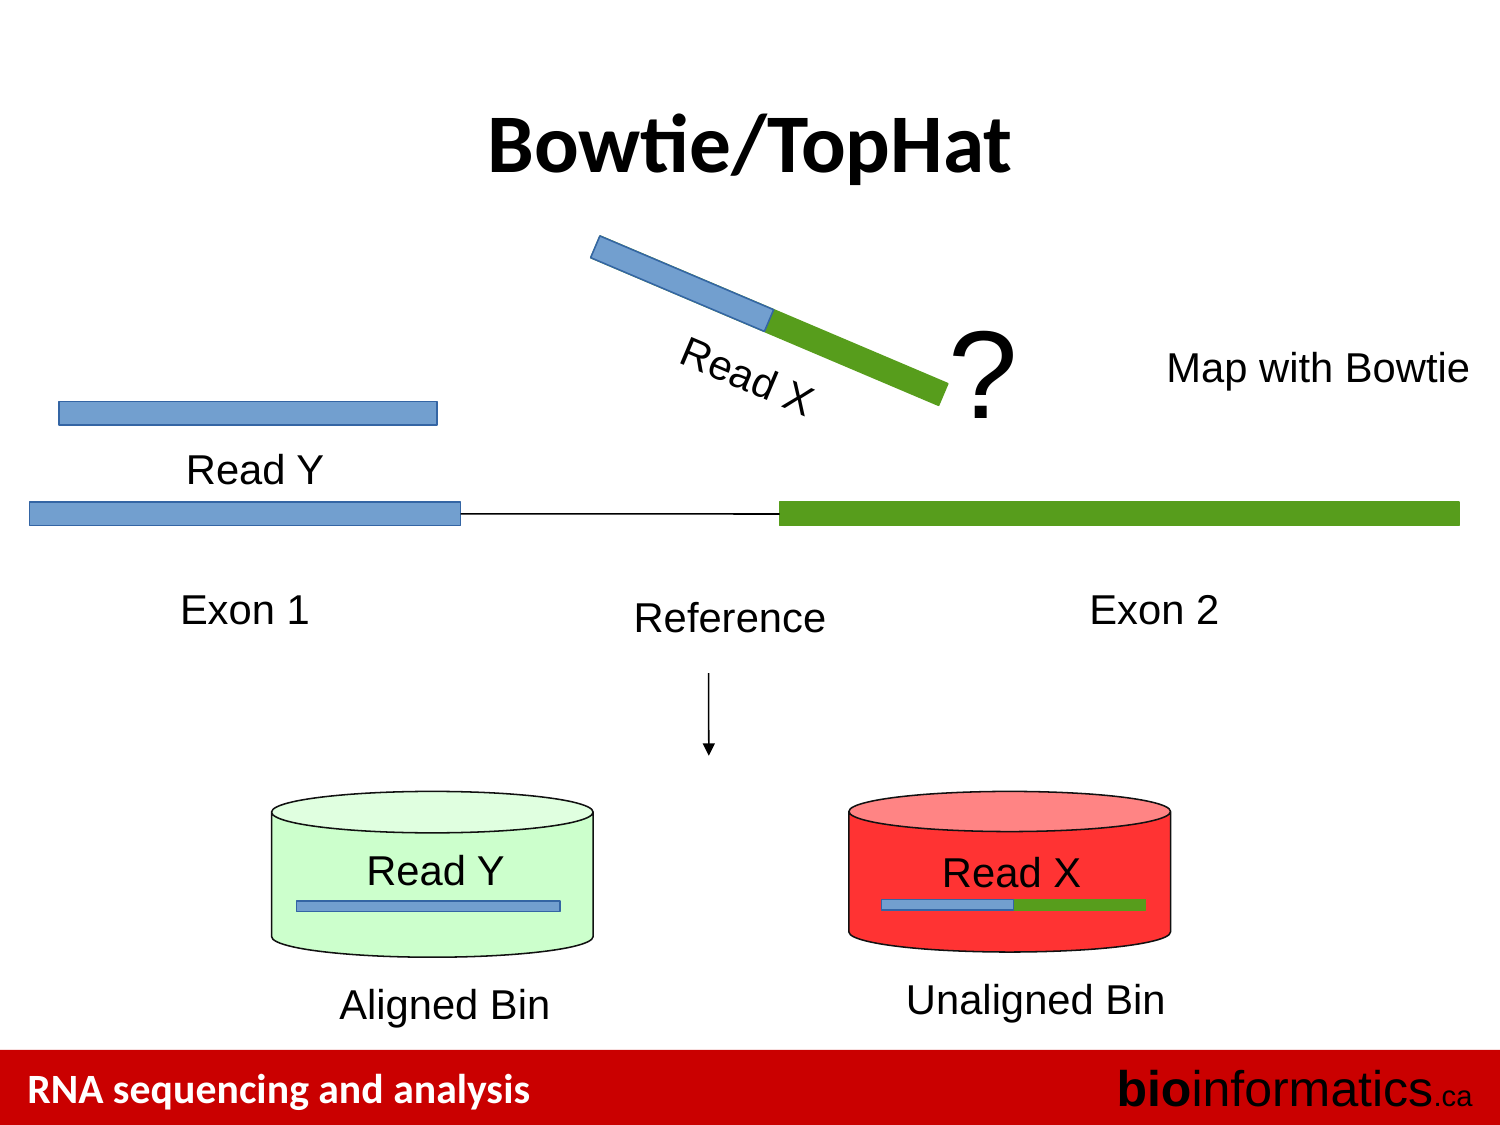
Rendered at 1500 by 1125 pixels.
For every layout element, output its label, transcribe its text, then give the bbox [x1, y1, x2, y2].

text_box Read X [927, 836, 1135, 894]
text_box [881, 899, 1014, 911]
text_box Read Y [171, 433, 325, 491]
text_box [848, 791, 1171, 953]
text_box Reference [618, 580, 821, 638]
text_box Map with Bowtie [1151, 330, 1454, 388]
text_box [271, 791, 594, 958]
text_box Read X [661, 309, 827, 423]
text_box [296, 901, 561, 912]
title Bowtie/TopHat [24, 45, 1475, 233]
text_box Exon 1 [165, 572, 312, 630]
text_box [59, 401, 437, 426]
text_box Exon 2 [1074, 572, 1221, 630]
text_box [765, 309, 933, 403]
text_box [702, 673, 715, 756]
text_box Aligned Bin [324, 968, 680, 1025]
text_box Read Y [351, 834, 626, 891]
text_box Unaligned Bin [891, 963, 1264, 1021]
text_box [29, 502, 461, 526]
text_box ? [933, 277, 1040, 447]
text_box [590, 235, 774, 332]
text_box [1014, 899, 1146, 911]
text_box [779, 502, 1459, 526]
